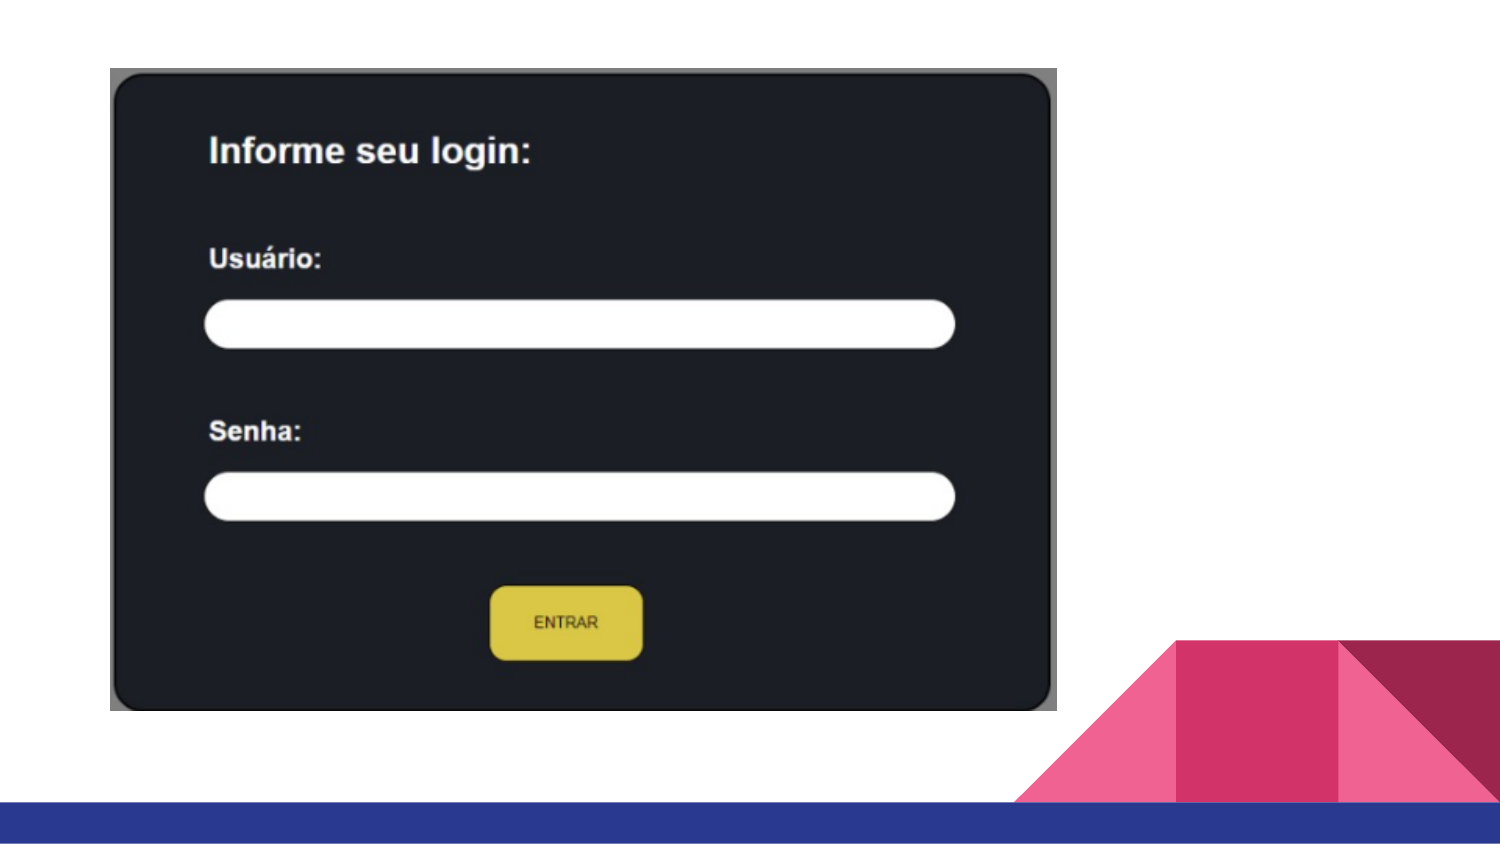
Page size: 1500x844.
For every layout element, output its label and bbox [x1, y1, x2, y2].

picture [109, 68, 1058, 711]
